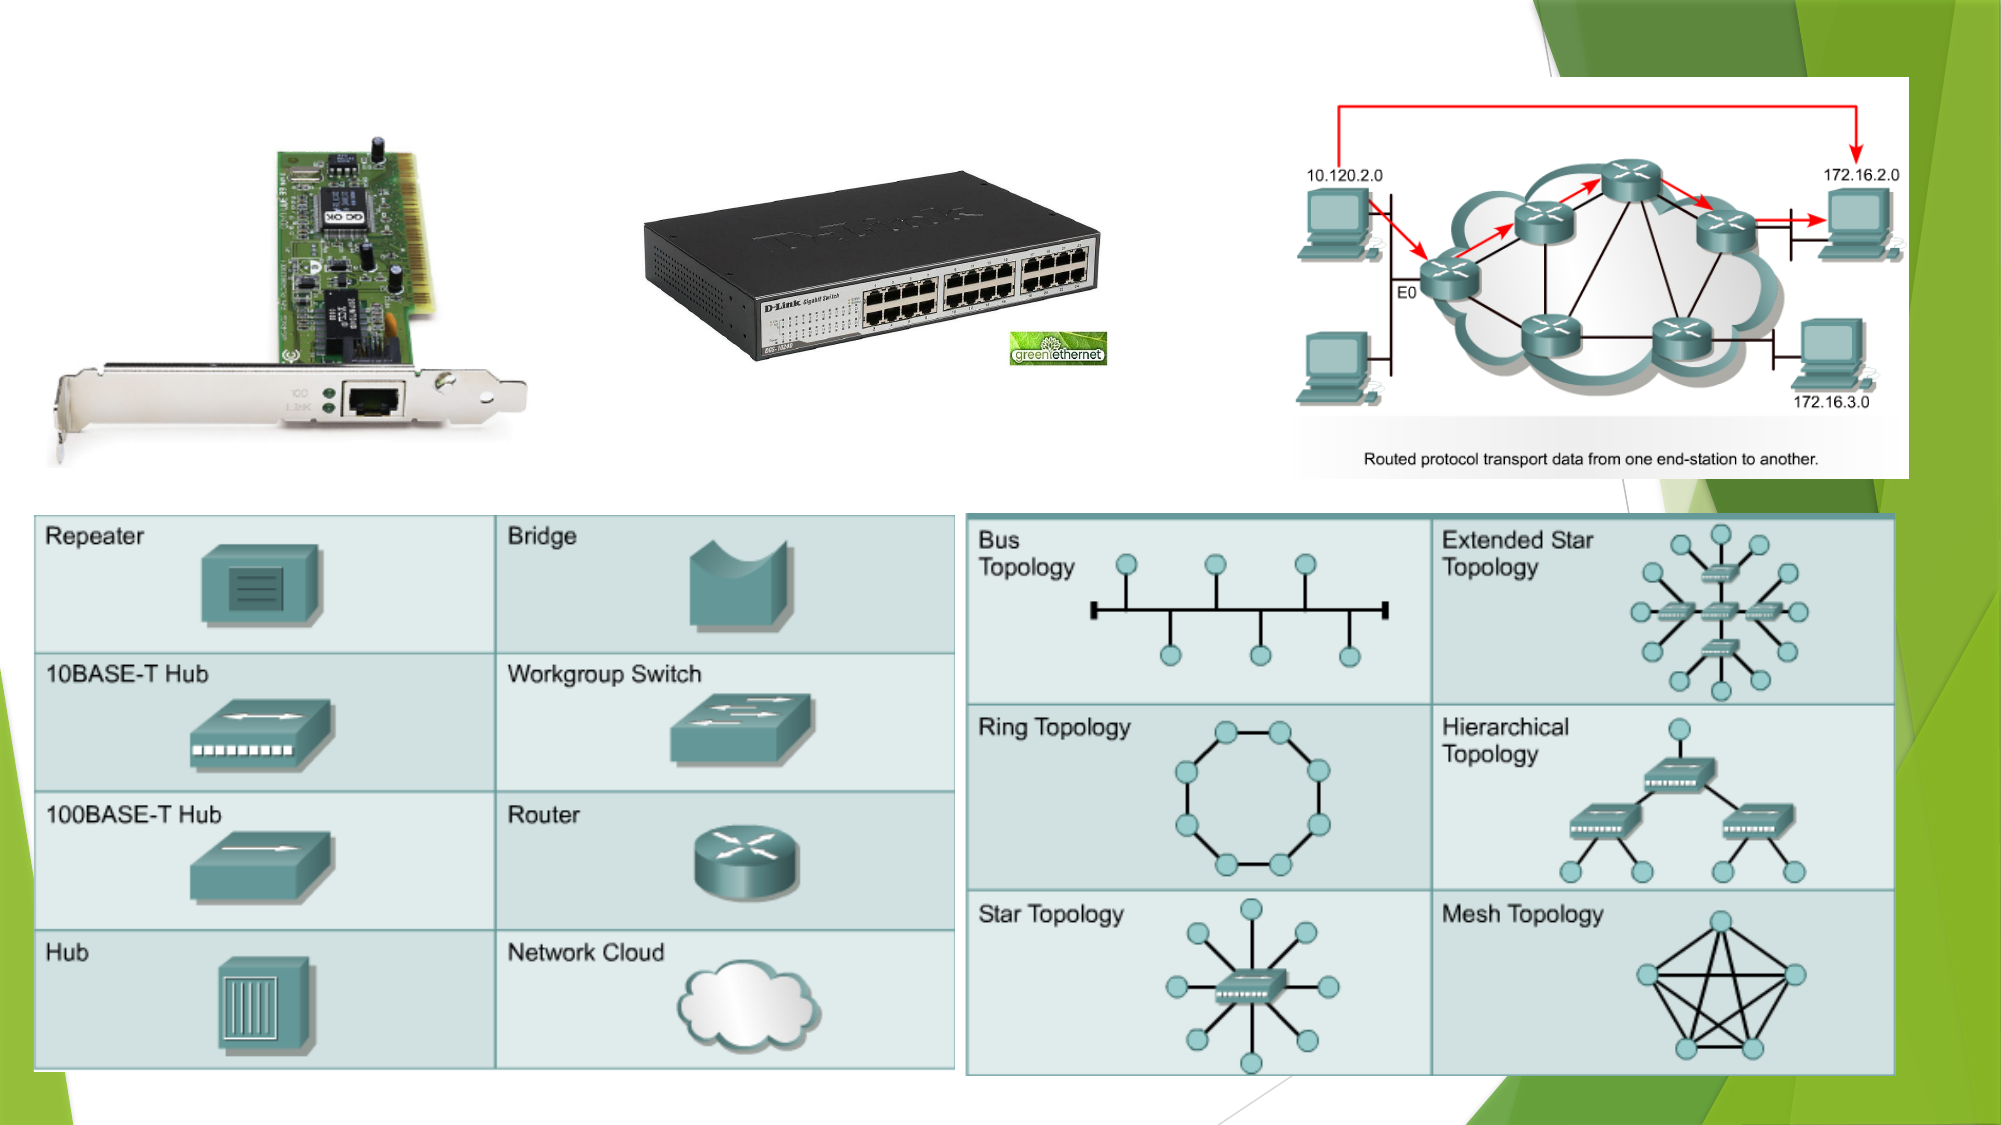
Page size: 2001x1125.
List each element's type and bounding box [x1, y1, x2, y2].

text_box [1291, 76, 1910, 480]
picture [45, 122, 538, 469]
picture [638, 162, 1111, 368]
picture [963, 512, 1897, 1077]
list [33, 515, 956, 1072]
